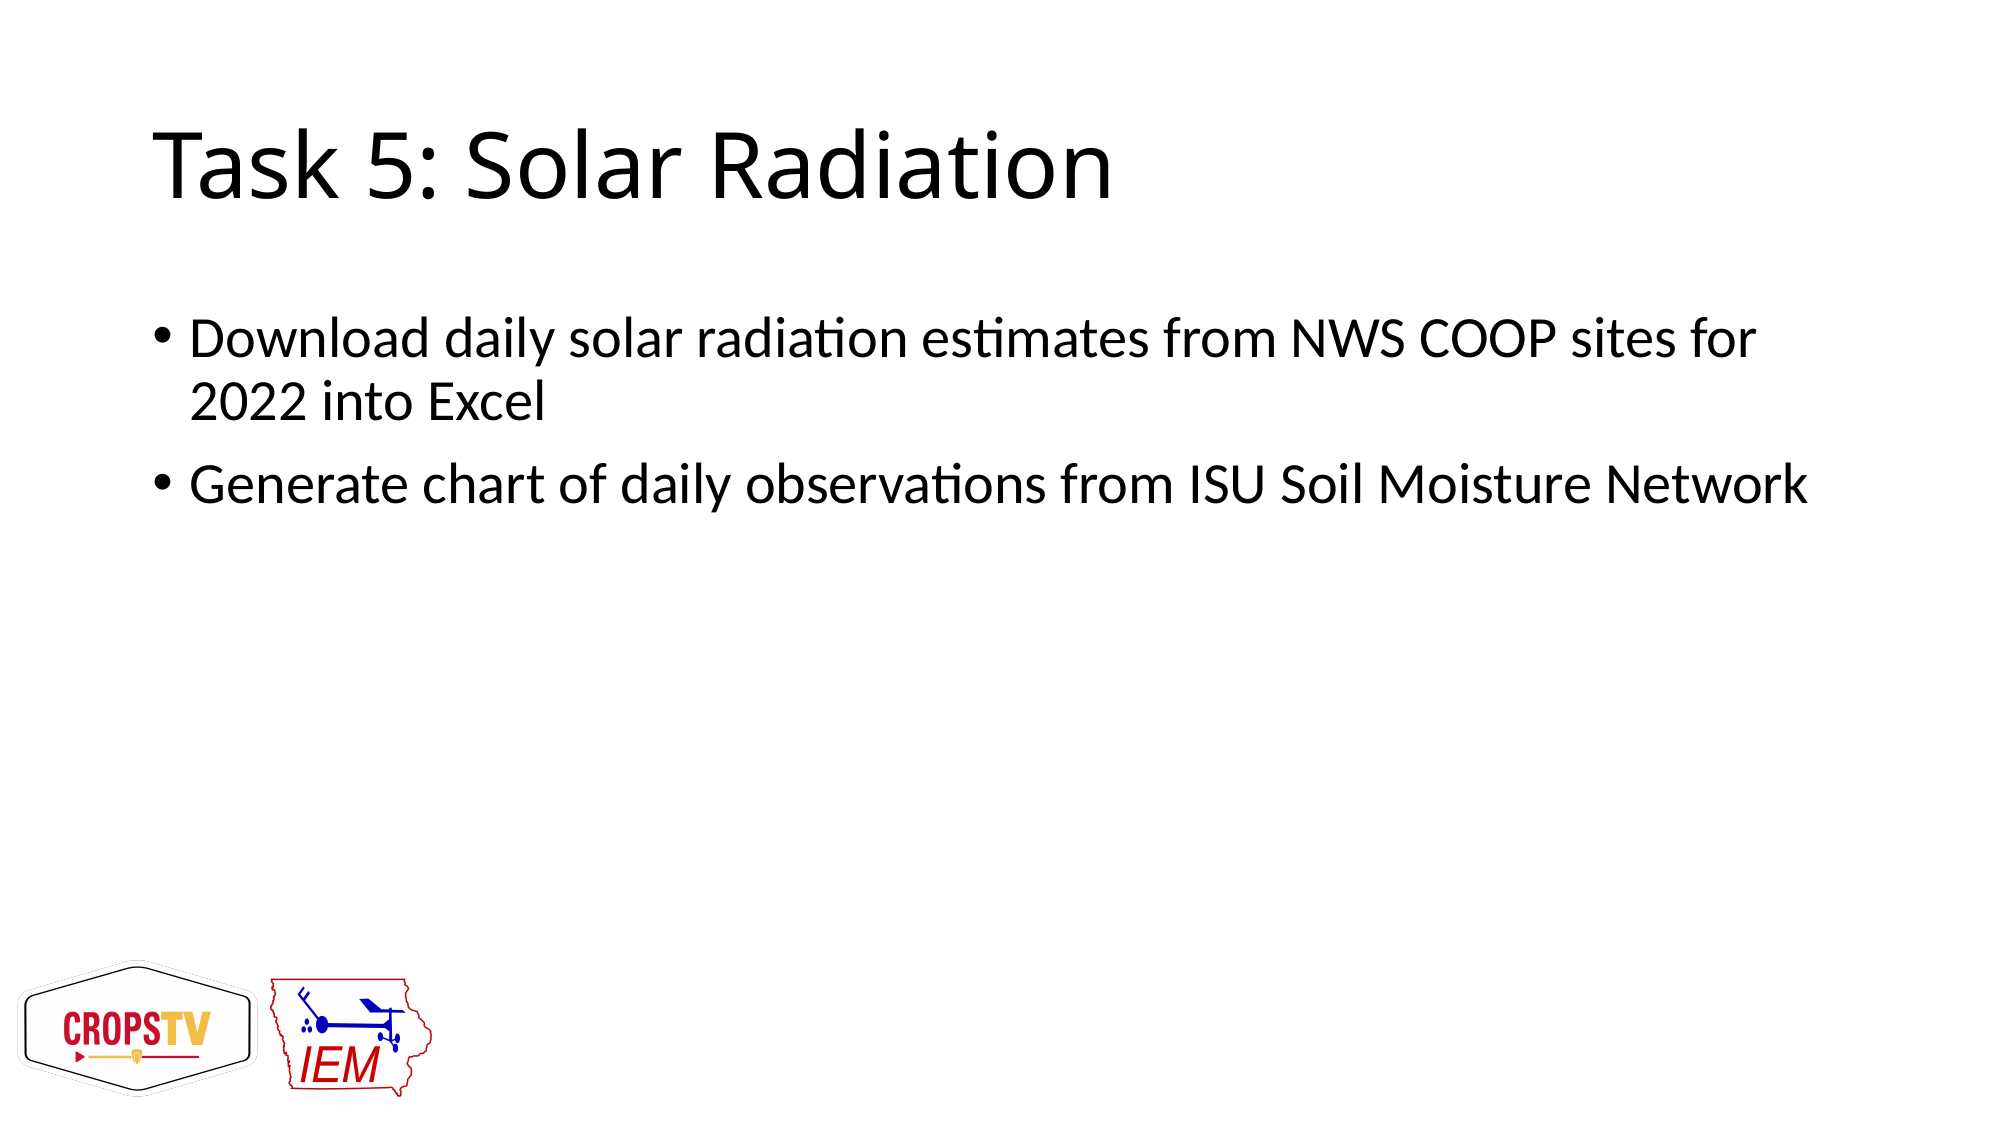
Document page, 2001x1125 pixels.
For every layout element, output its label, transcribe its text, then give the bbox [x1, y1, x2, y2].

picture [12, 957, 441, 1114]
title Task 5: Solar Radiation [137, 59, 1863, 278]
list Download daily solar radiation estimates from NWS COOP sites for 2022 into Excel Generate chart of daily observations from ISU Soil Moisture Network [137, 299, 1863, 1014]
